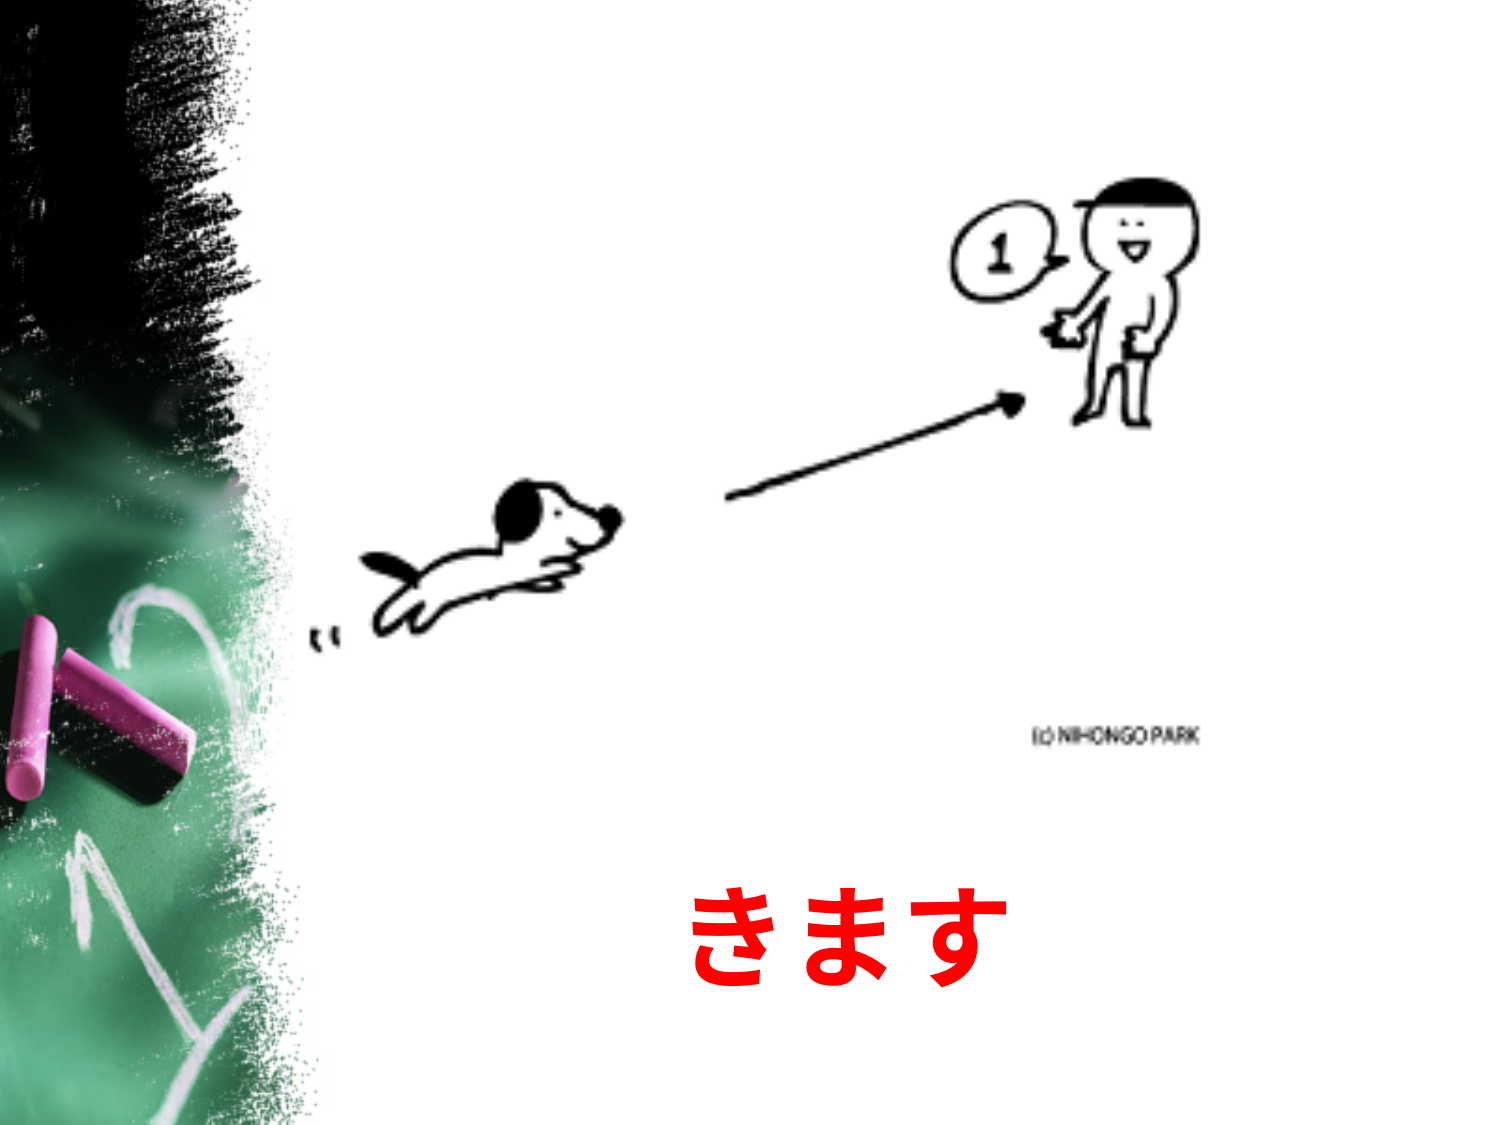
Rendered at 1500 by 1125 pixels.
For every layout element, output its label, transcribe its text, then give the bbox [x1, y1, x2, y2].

picture [0, 0, 1500, 1125]
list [292, 68, 1219, 761]
text_box きます [270, 865, 1421, 1003]
